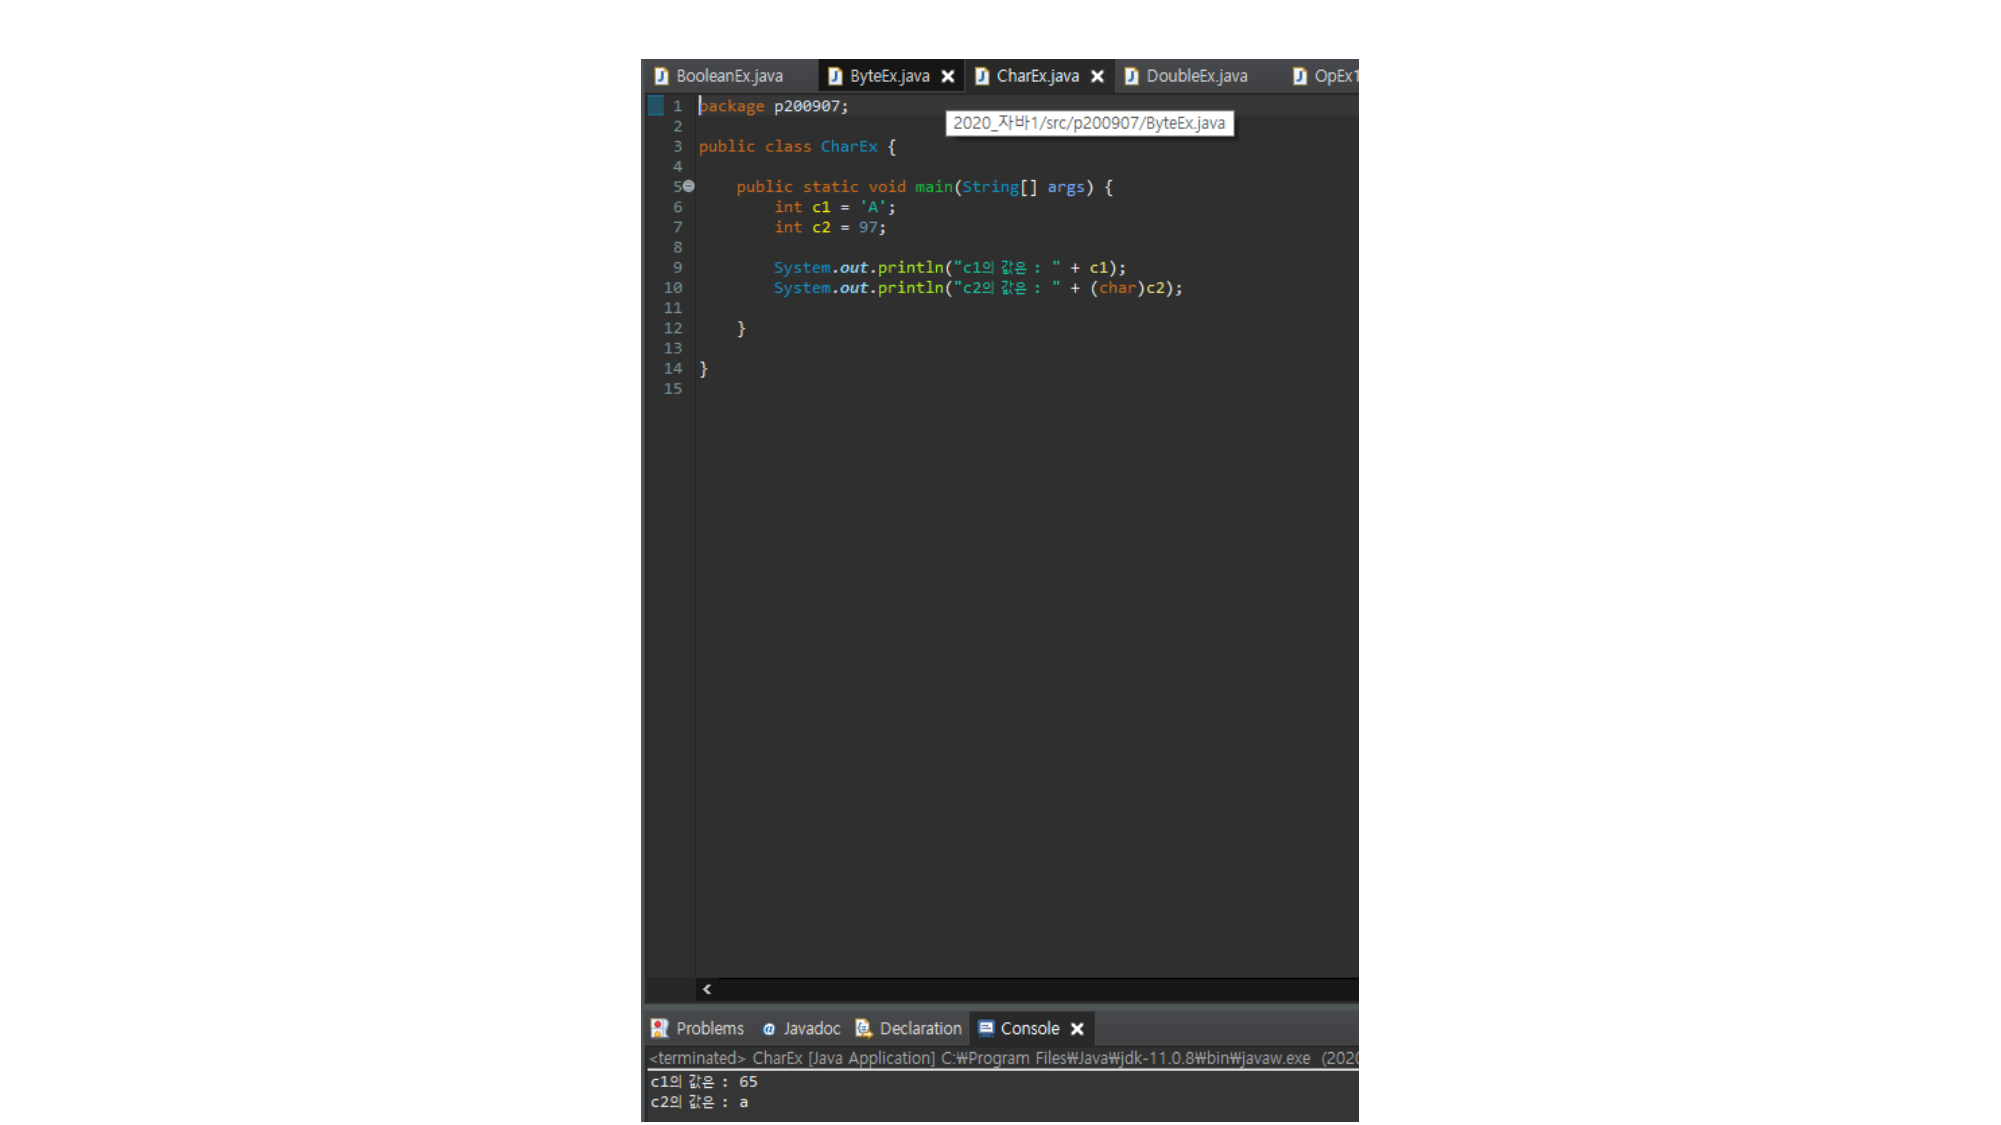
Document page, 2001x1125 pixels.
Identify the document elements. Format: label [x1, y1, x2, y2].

list [641, 59, 1359, 1122]
